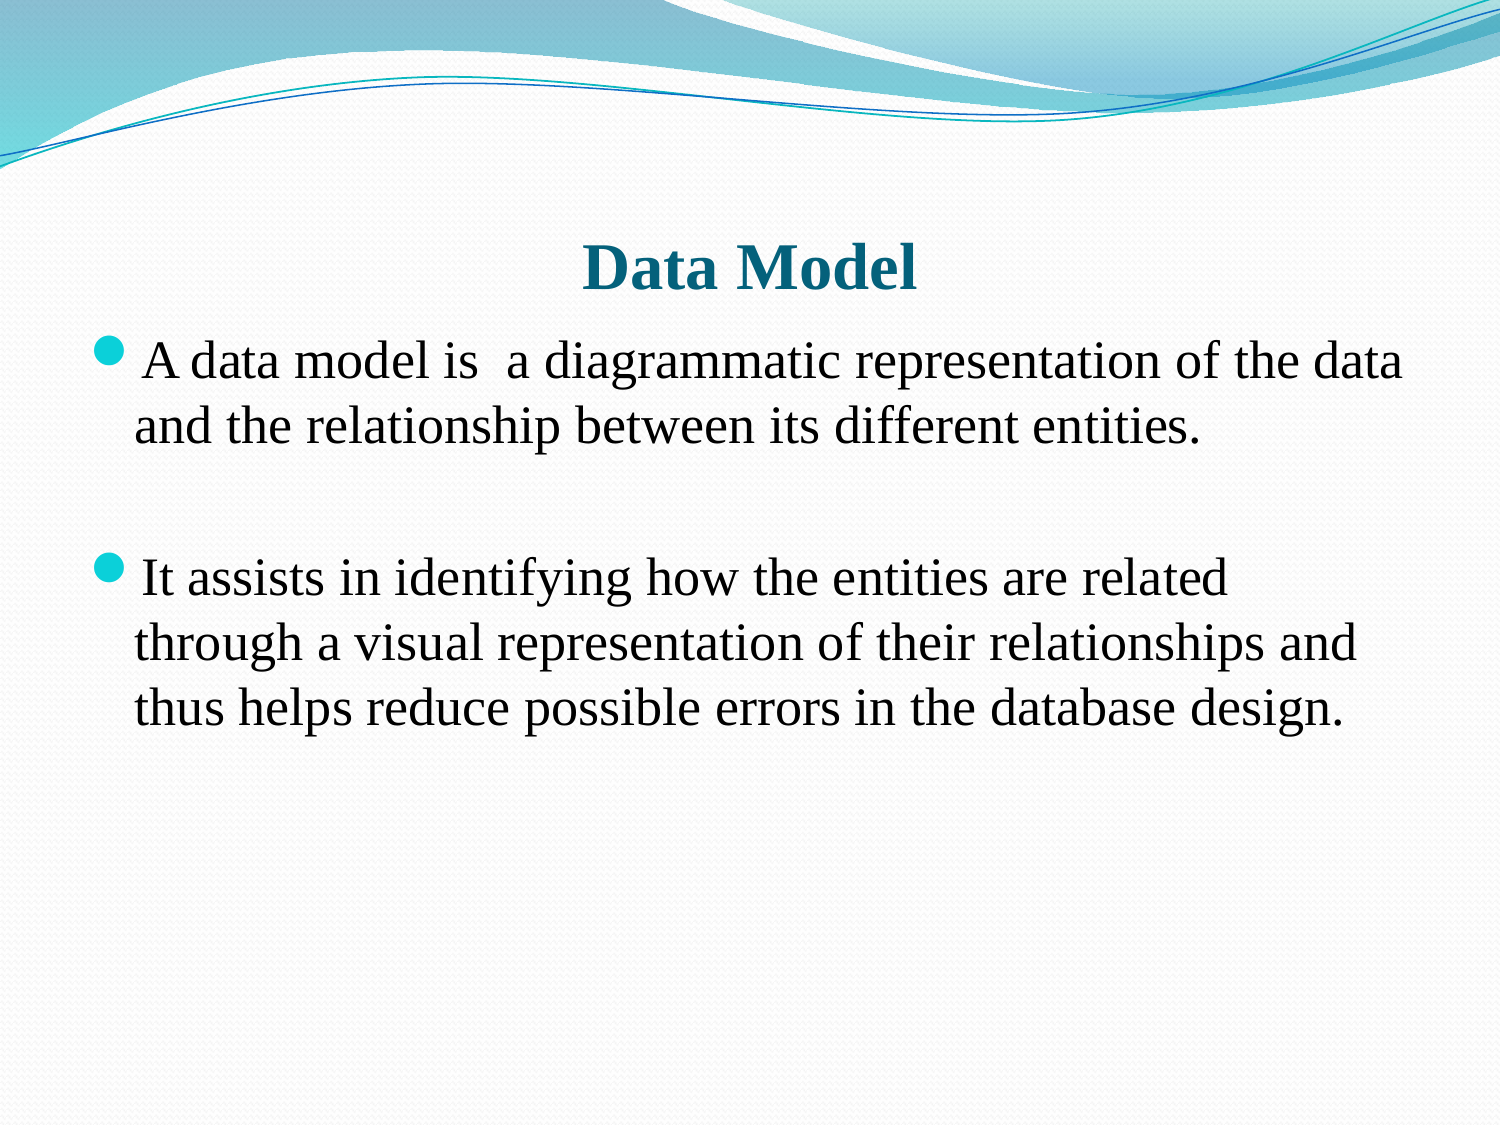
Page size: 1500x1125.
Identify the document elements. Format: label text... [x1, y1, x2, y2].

list A data model is a diagrammatic representation of the data and the relationship between its different entities. It assists in identifying how the entities are related through a visual representation of their relationships and thus helps reduce possible errors in the database design. [75, 317, 1425, 1038]
title Data Model [75, 115, 1425, 303]
